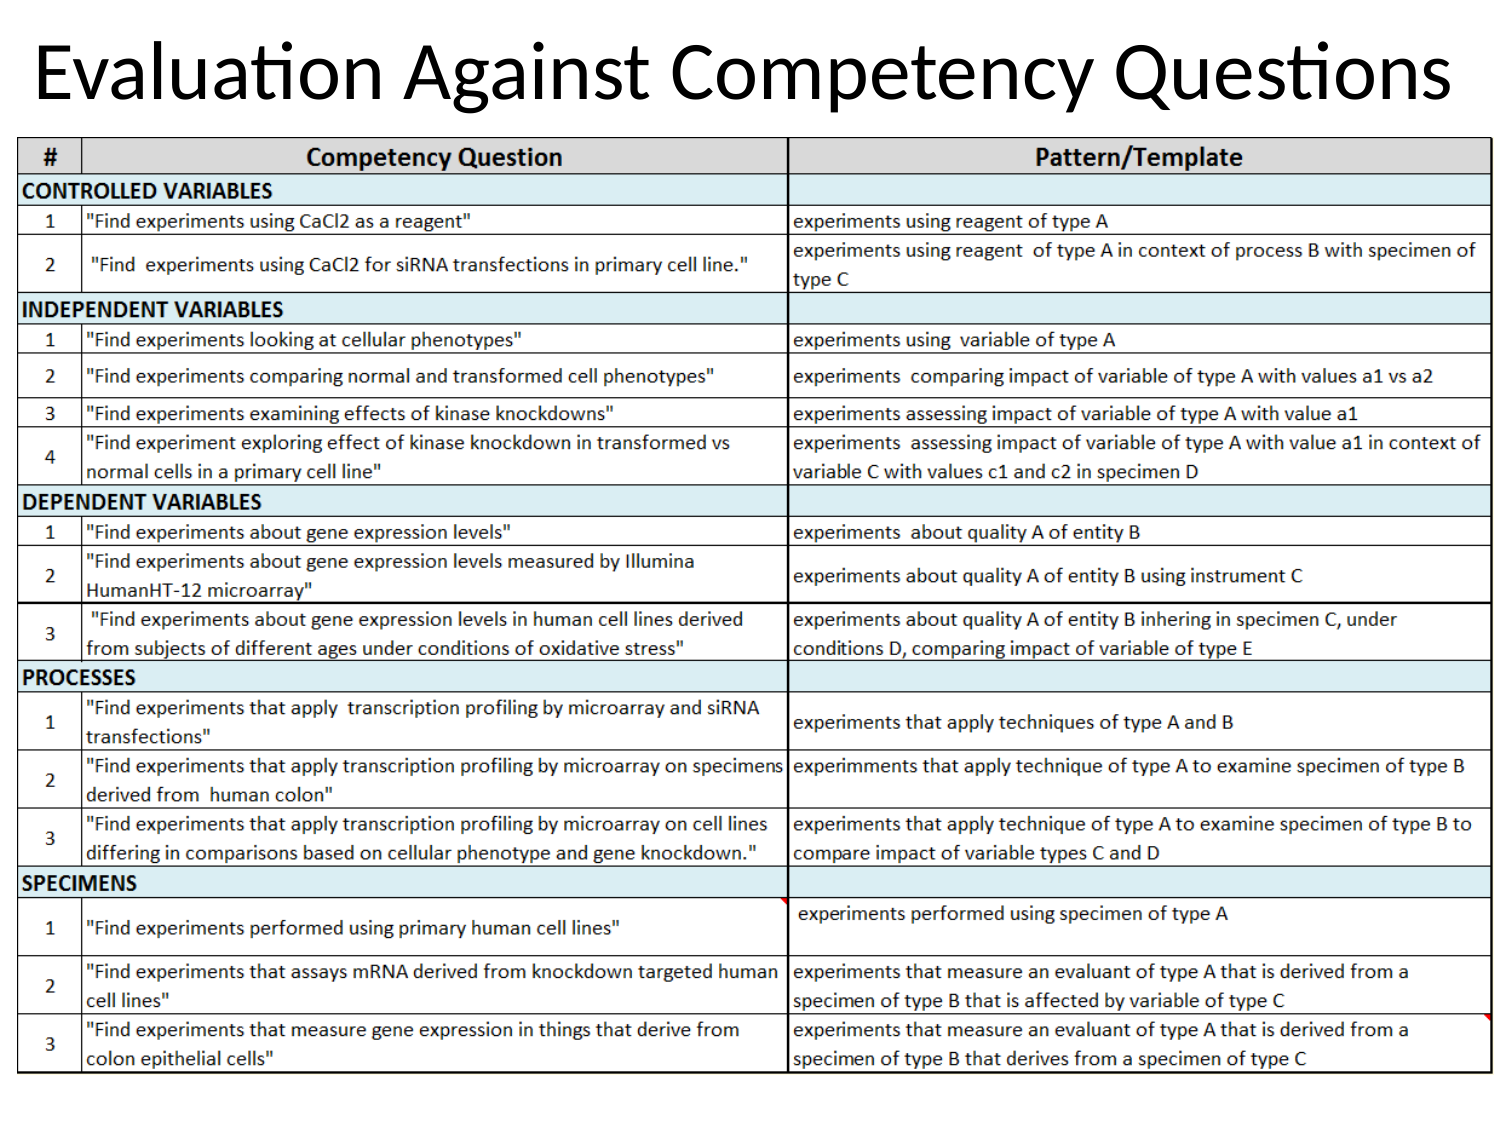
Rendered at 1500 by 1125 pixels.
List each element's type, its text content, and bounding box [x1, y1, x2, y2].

picture [17, 136, 1494, 1075]
text_box Evaluation Against Competency Questions [14, 9, 1474, 132]
